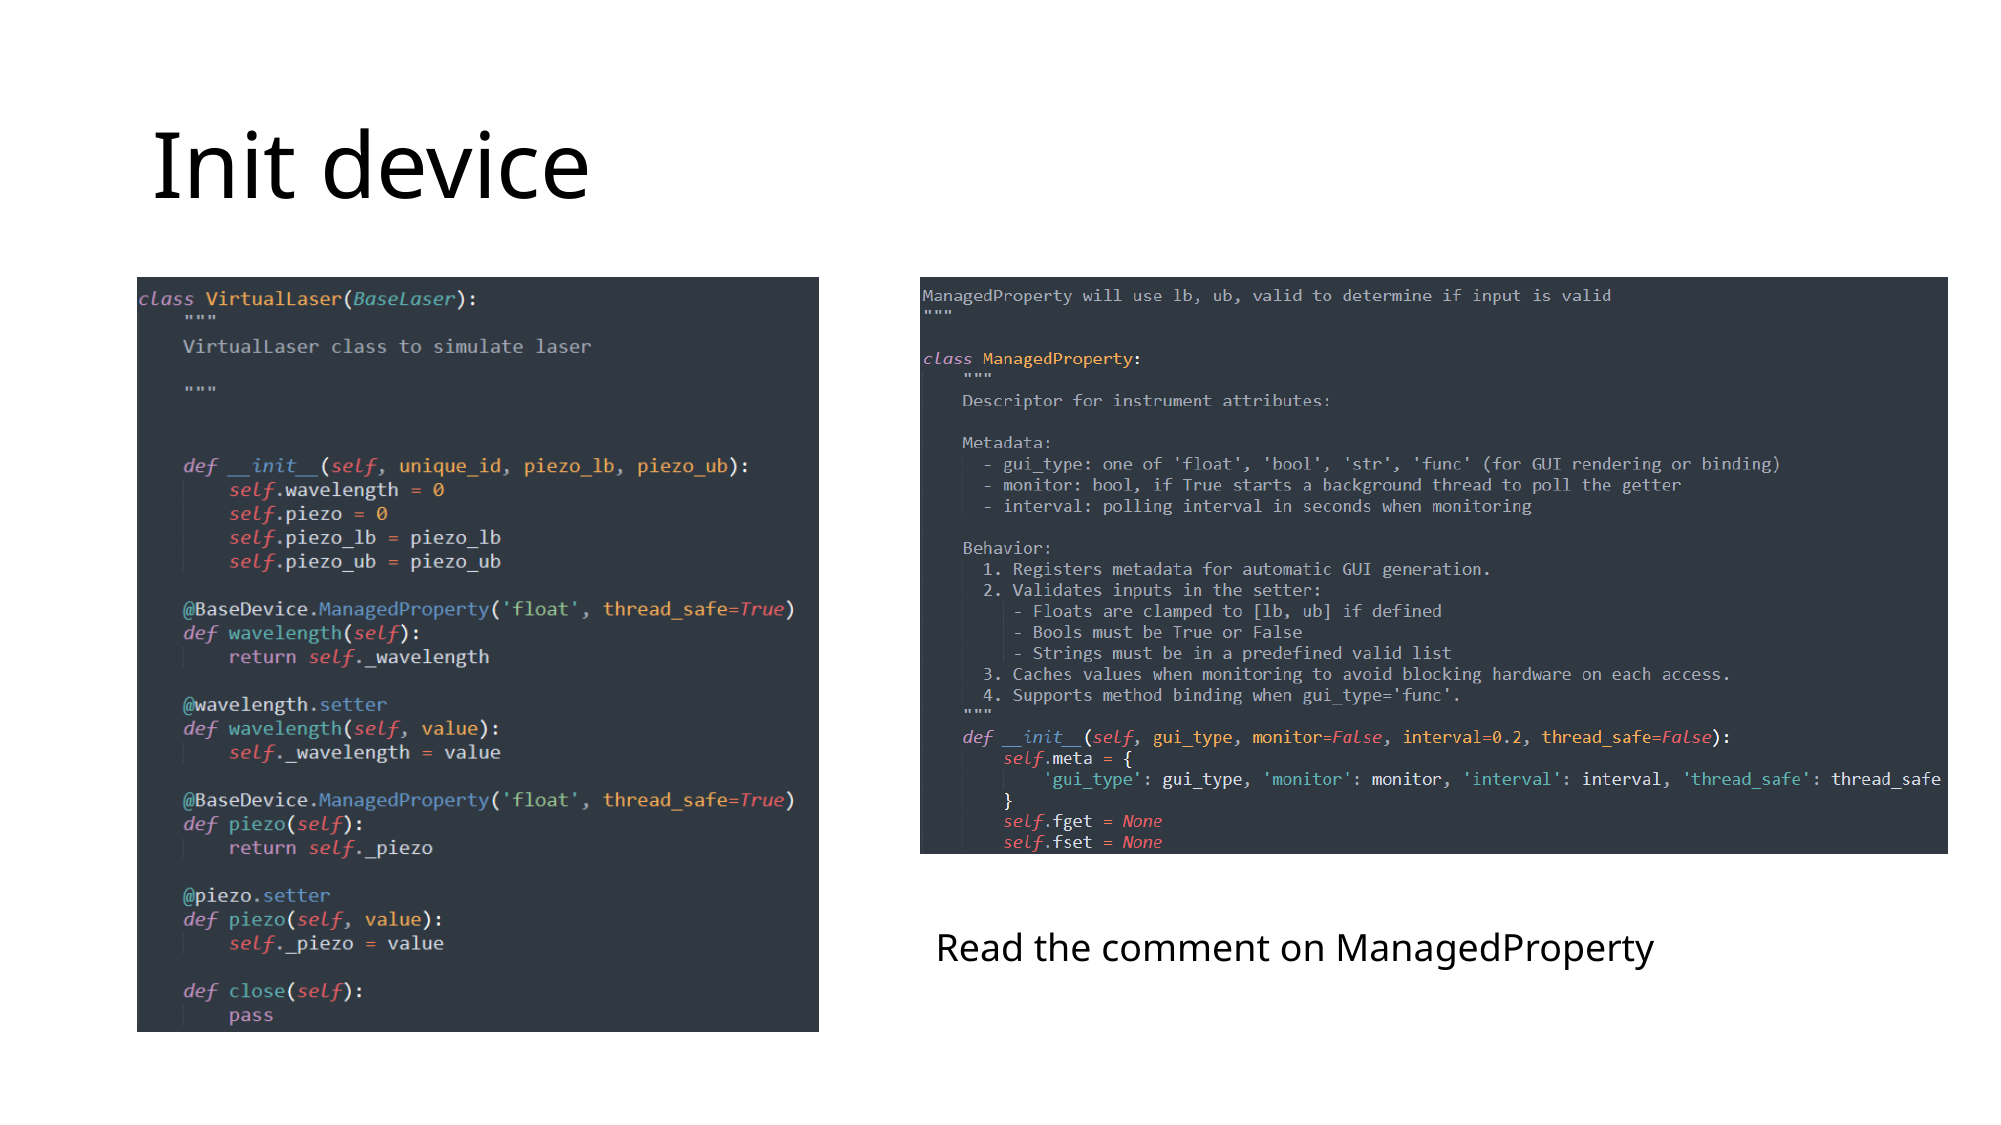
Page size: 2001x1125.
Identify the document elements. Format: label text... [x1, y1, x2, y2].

text_box Read the comment on ManagedProperty [920, 916, 1787, 976]
picture [136, 276, 819, 1033]
picture [920, 276, 1948, 854]
title Init device [137, 59, 1863, 278]
